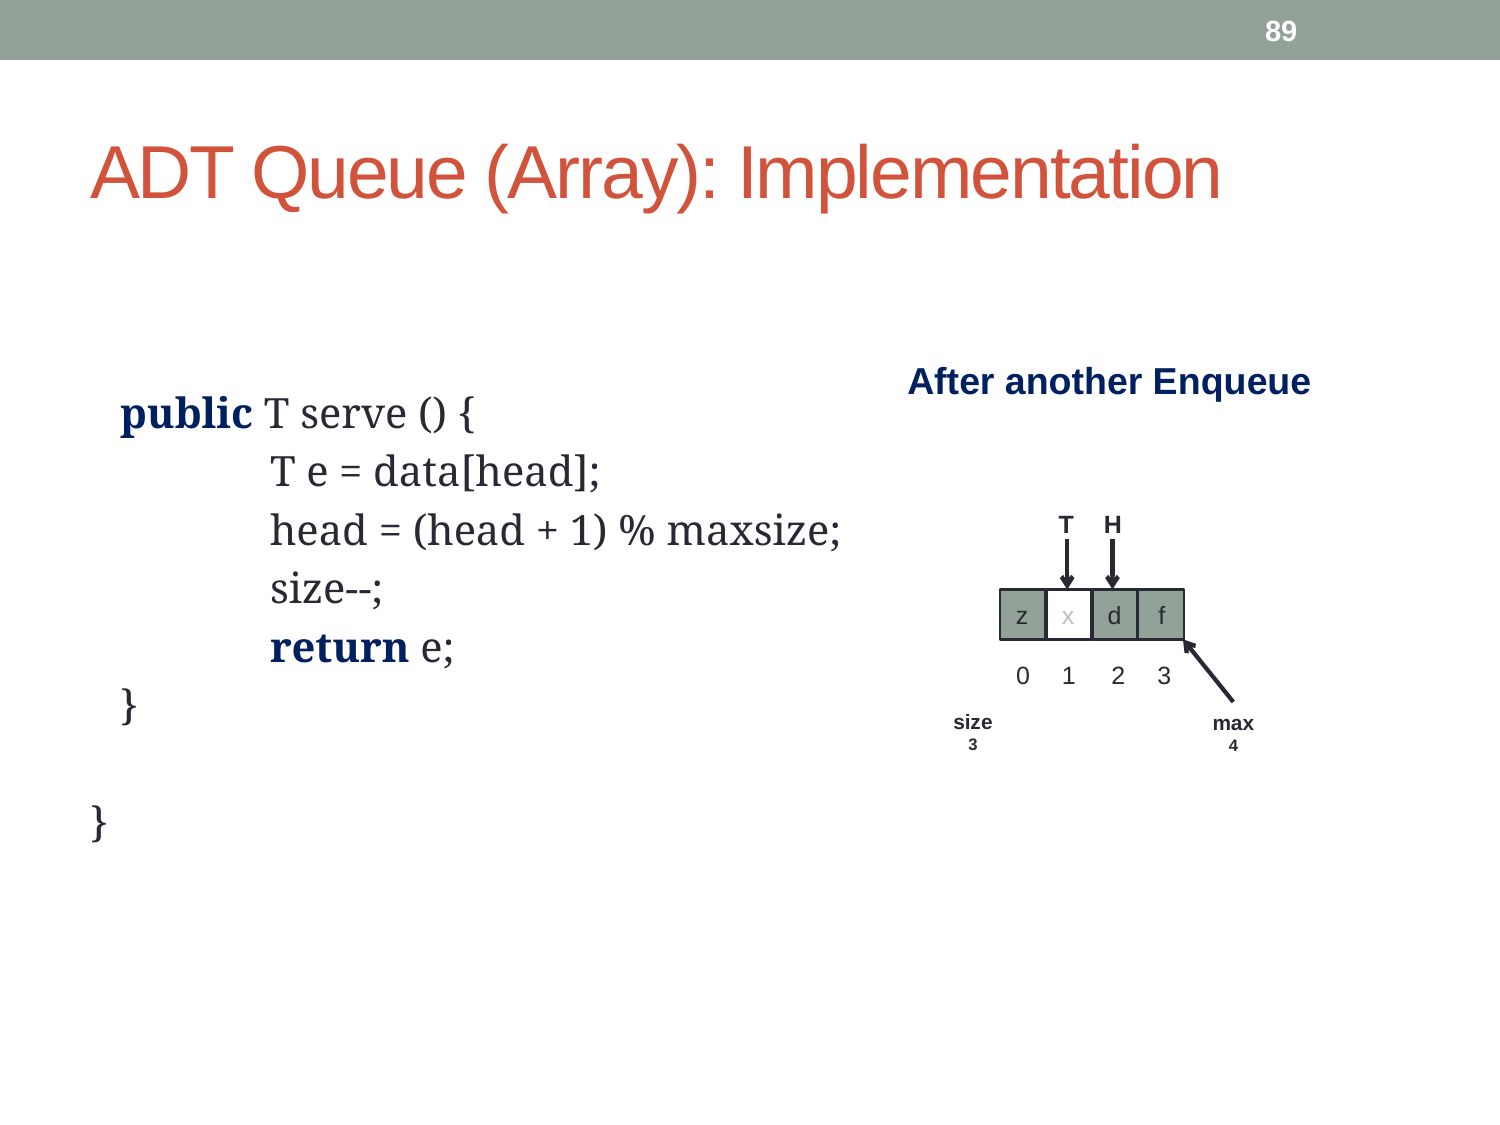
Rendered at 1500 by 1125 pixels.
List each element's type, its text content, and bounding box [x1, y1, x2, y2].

text_box 3 [1142, 651, 1179, 697]
text_box 1 [1047, 651, 1091, 697]
text_box d [1092, 592, 1137, 638]
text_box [1182, 639, 1234, 703]
list public T serve () { T e = data[head]; head = (head + 1) % maxsize; size--; return e; } } [75, 262, 1425, 1063]
text_box size 3 [938, 701, 1008, 761]
text_box x [1047, 591, 1090, 637]
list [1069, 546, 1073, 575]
text_box [998, 587, 1043, 642]
text_box max 4 [1197, 701, 1269, 762]
text_box [1090, 587, 1135, 642]
text_box 2 [1096, 651, 1141, 697]
text_box [1043, 587, 1090, 642]
text_box H [1089, 501, 1137, 546]
text_box T [1043, 501, 1089, 546]
text_box After another Enqueue [892, 349, 1327, 410]
slide_number 89 [1250, 3, 1425, 57]
title ADT Queue (Array): Implementation [75, 87, 1425, 250]
text_box f [1143, 592, 1181, 637]
text_box [1135, 587, 1186, 642]
text_box 0 [1001, 651, 1045, 697]
text_box z [1001, 591, 1044, 637]
